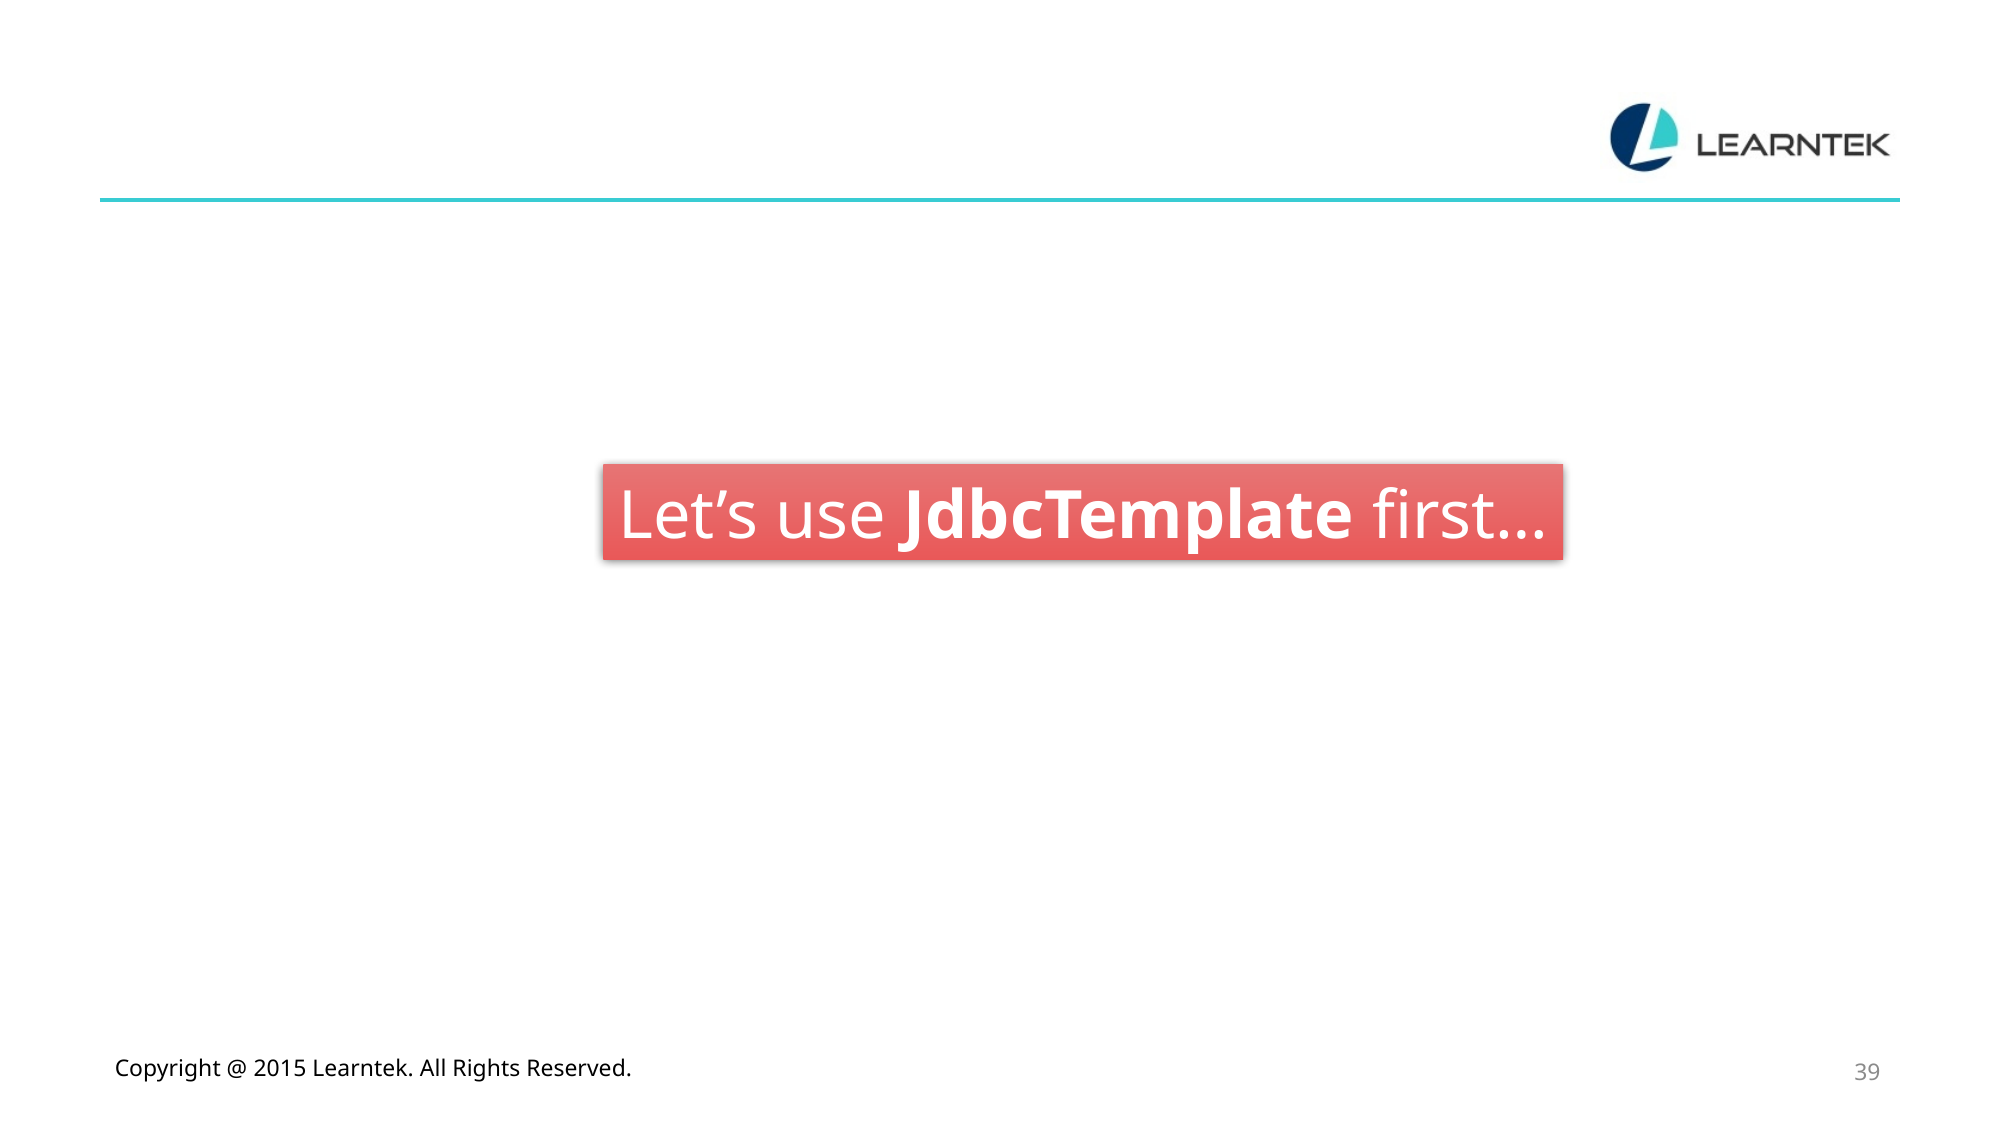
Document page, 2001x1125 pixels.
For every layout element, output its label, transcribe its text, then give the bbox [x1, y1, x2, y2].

footer Copyright @ 2015 Learntek. All Rights Reserved. [99, 1044, 1138, 1090]
picture [1600, 92, 1901, 183]
slide_number 39 [1708, 1050, 1896, 1096]
text_box Let’s use JdbcTemplate first… [603, 464, 1564, 560]
